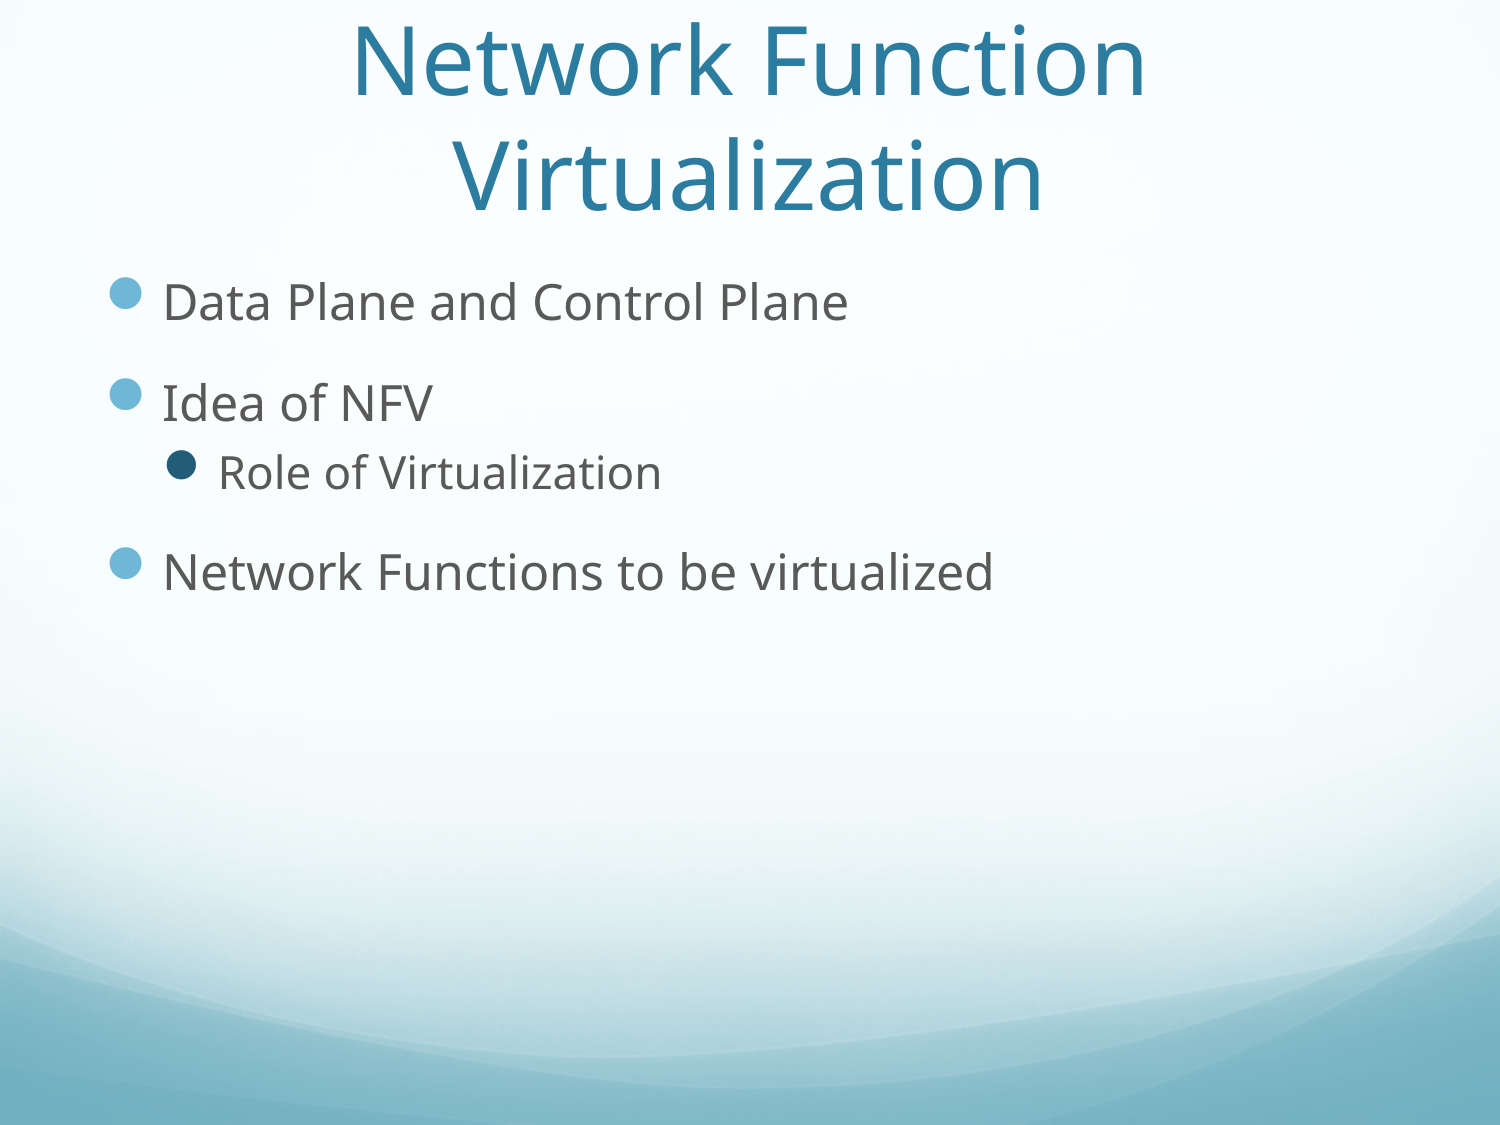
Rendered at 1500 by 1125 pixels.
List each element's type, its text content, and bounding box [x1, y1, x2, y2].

list Data Plane and Control Plane Idea of NFV Role of Virtualization Network Functions to be virtualized [90, 262, 1410, 975]
title Network Function Virtualization [90, 17, 1410, 237]
